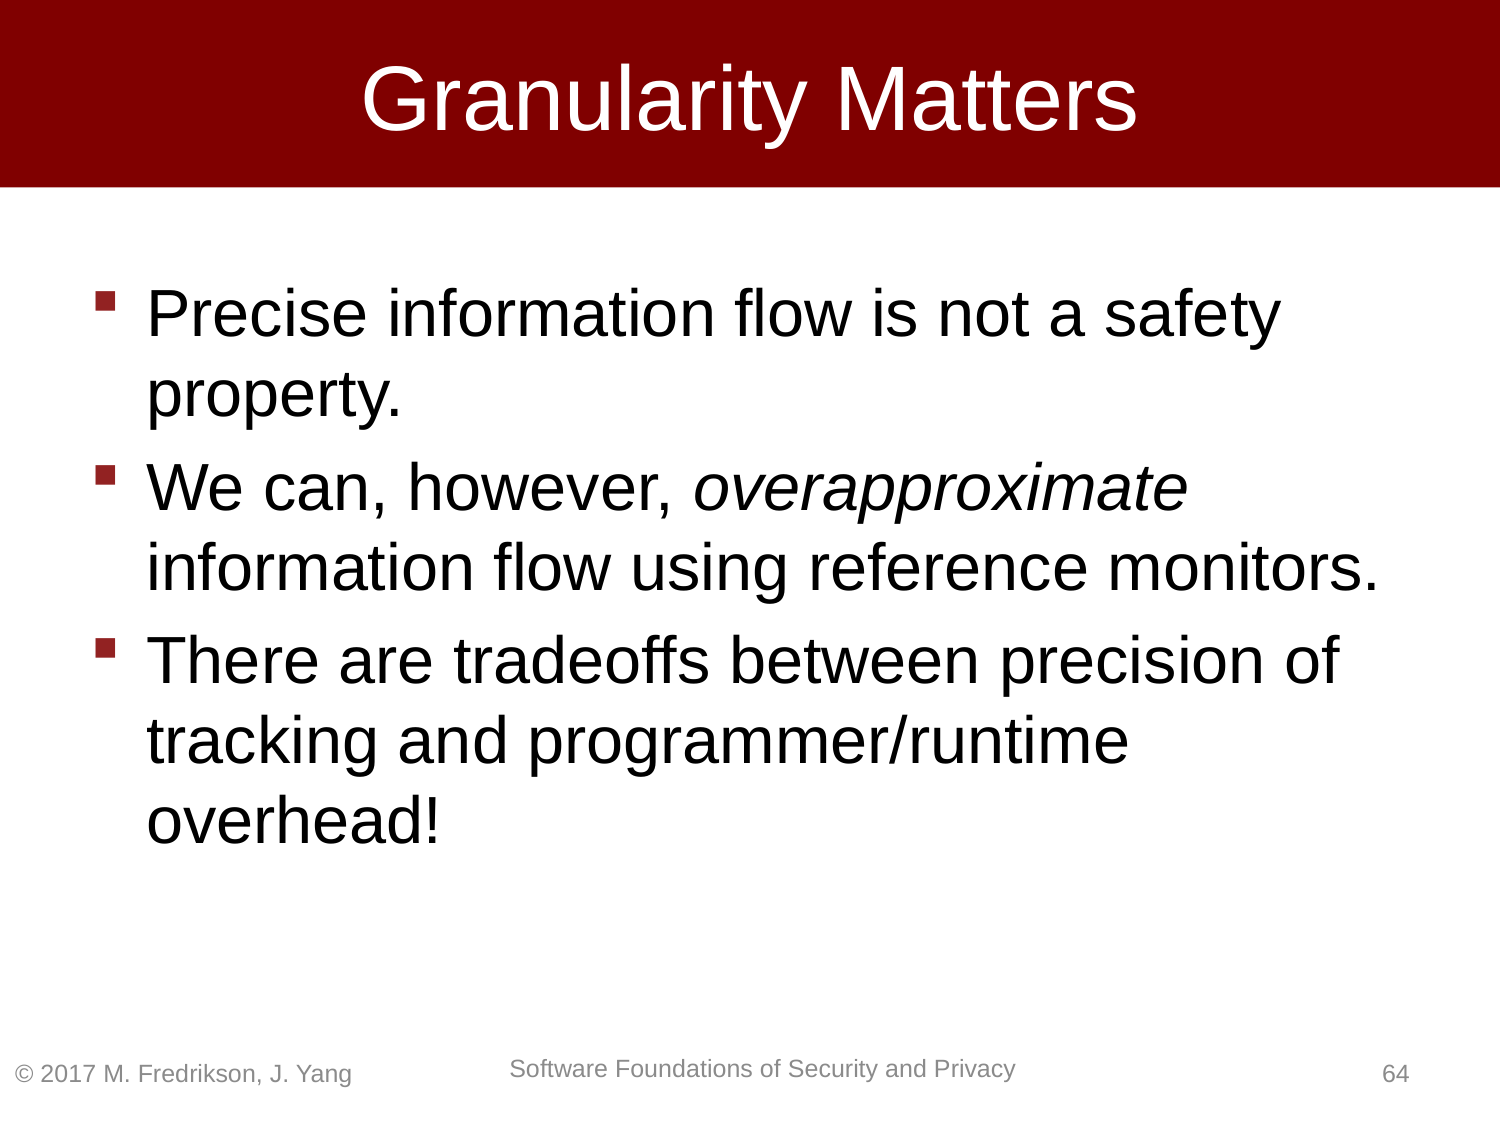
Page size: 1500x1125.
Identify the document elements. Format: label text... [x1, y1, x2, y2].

footer © 2017 M. Fredrikson, J. Yang [0, 1042, 475, 1103]
slide_number 63 [1074, 1042, 1425, 1103]
list Precise information flow is not a safety property. We can, however, overapproximate information flow using reference monitors. There are tradeoffs between precision of tracking and programmer/runtime overhead! [75, 262, 1425, 1005]
title Granularity Matters [0, 0, 1500, 188]
